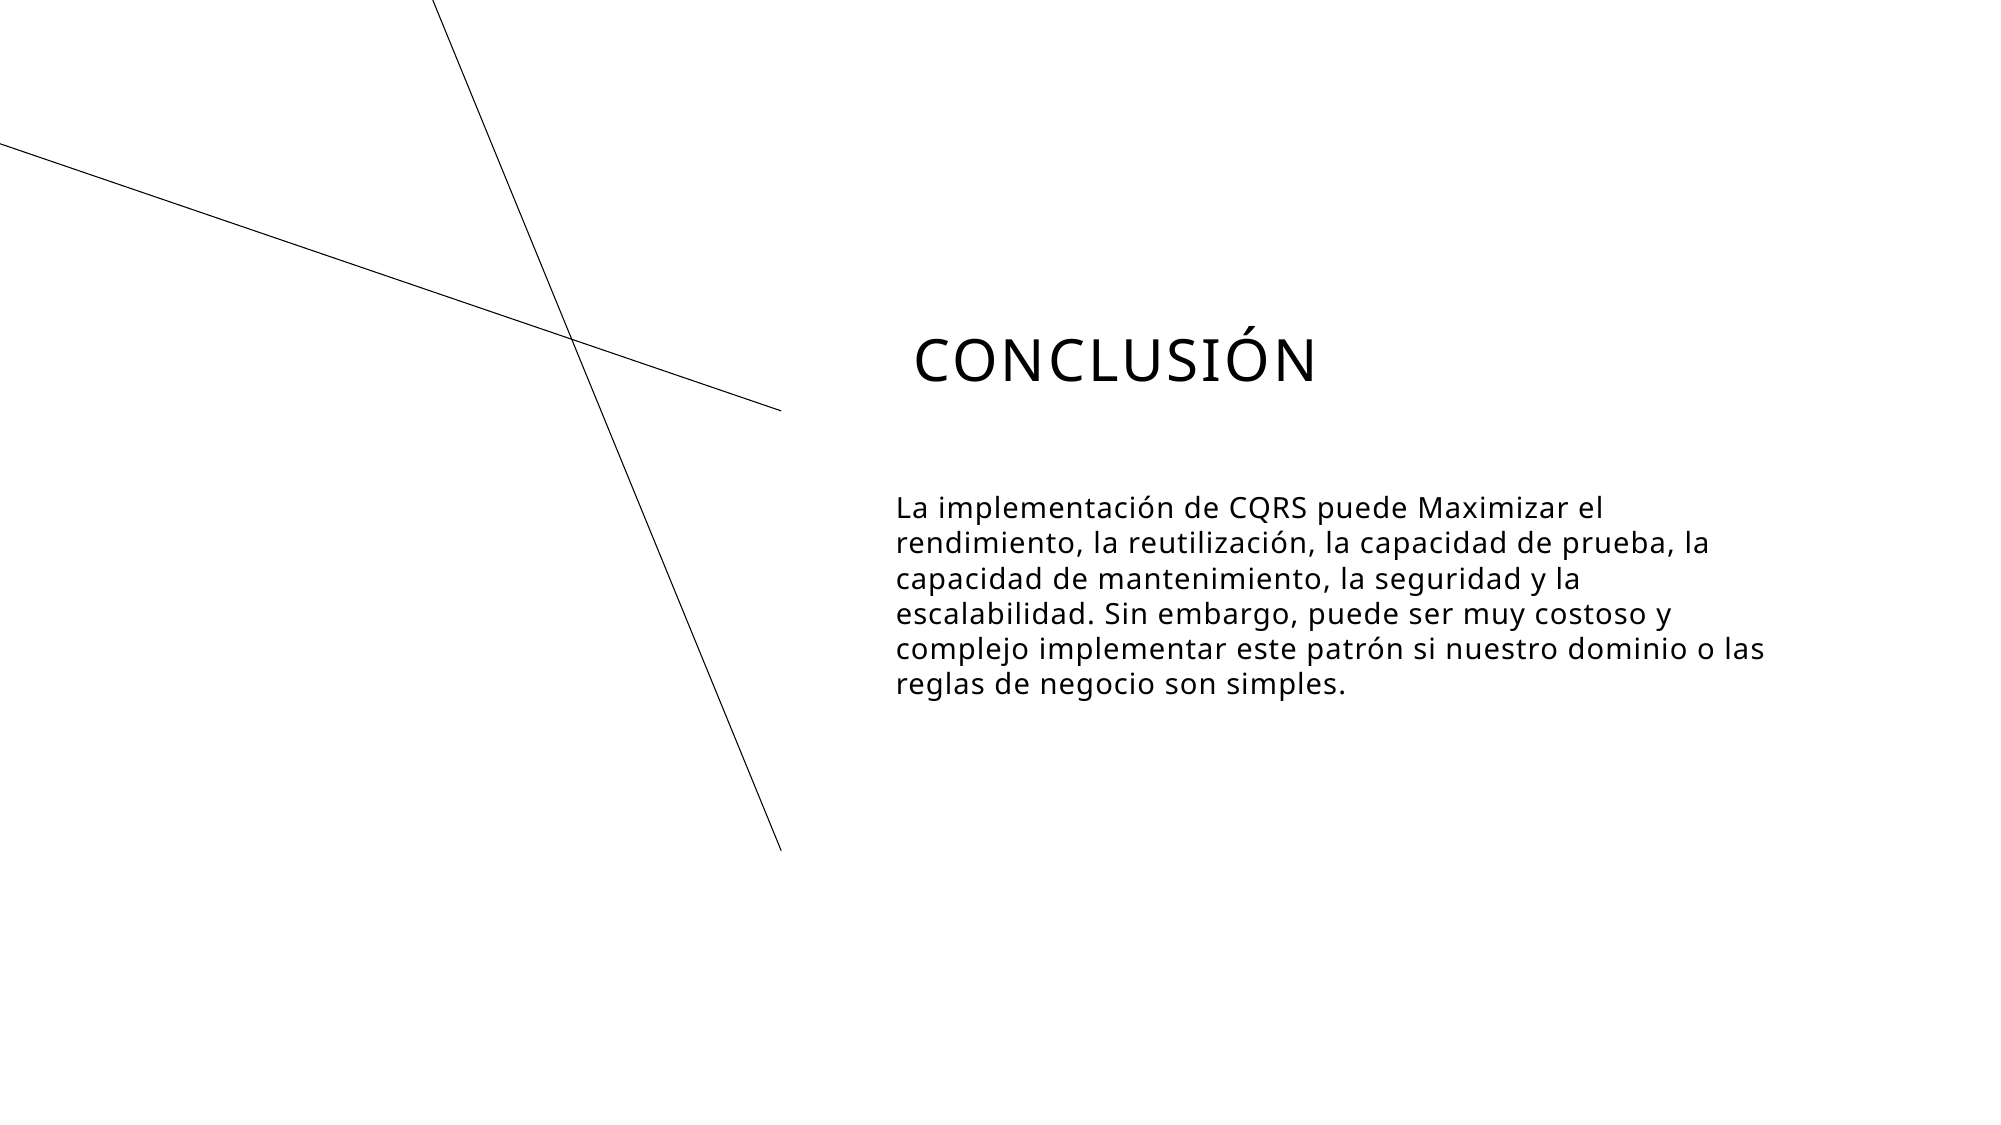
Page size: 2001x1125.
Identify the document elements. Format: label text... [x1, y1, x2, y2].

list La implementación de CQRS puede Maximizar el rendimiento, la reutilización, la capacidad de prueba, la capacidad de mantenimiento, la seguridad y la escalabilidad. Sin embargo, puede ser muy costoso y complejo implementar este patrón si nuestro dominio o las reglas de negocio son simples. [880, 439, 1792, 708]
title Conclusión [898, 274, 1737, 439]
